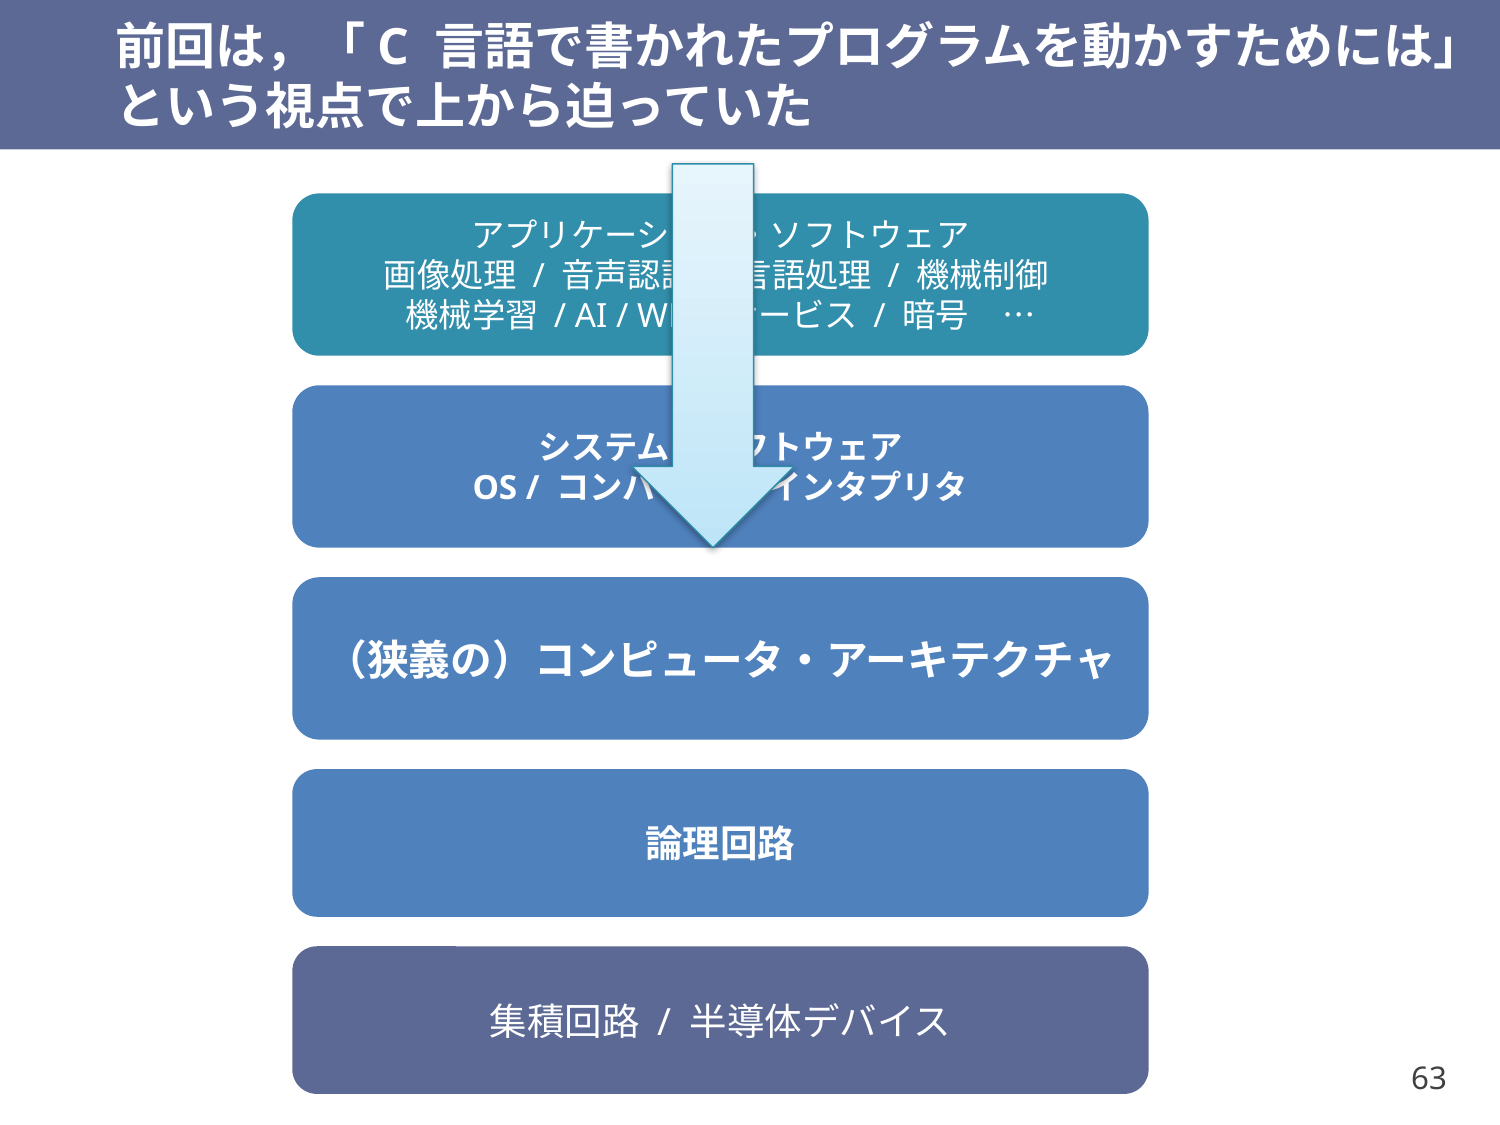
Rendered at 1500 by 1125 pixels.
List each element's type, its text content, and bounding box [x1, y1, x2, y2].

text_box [292, 193, 1149, 1095]
text_box [671, 163, 755, 191]
title 前回は，「C 言語で書かれたプログラムを動かすためには」という視点で上から迫っていた [100, 0, 1500, 150]
